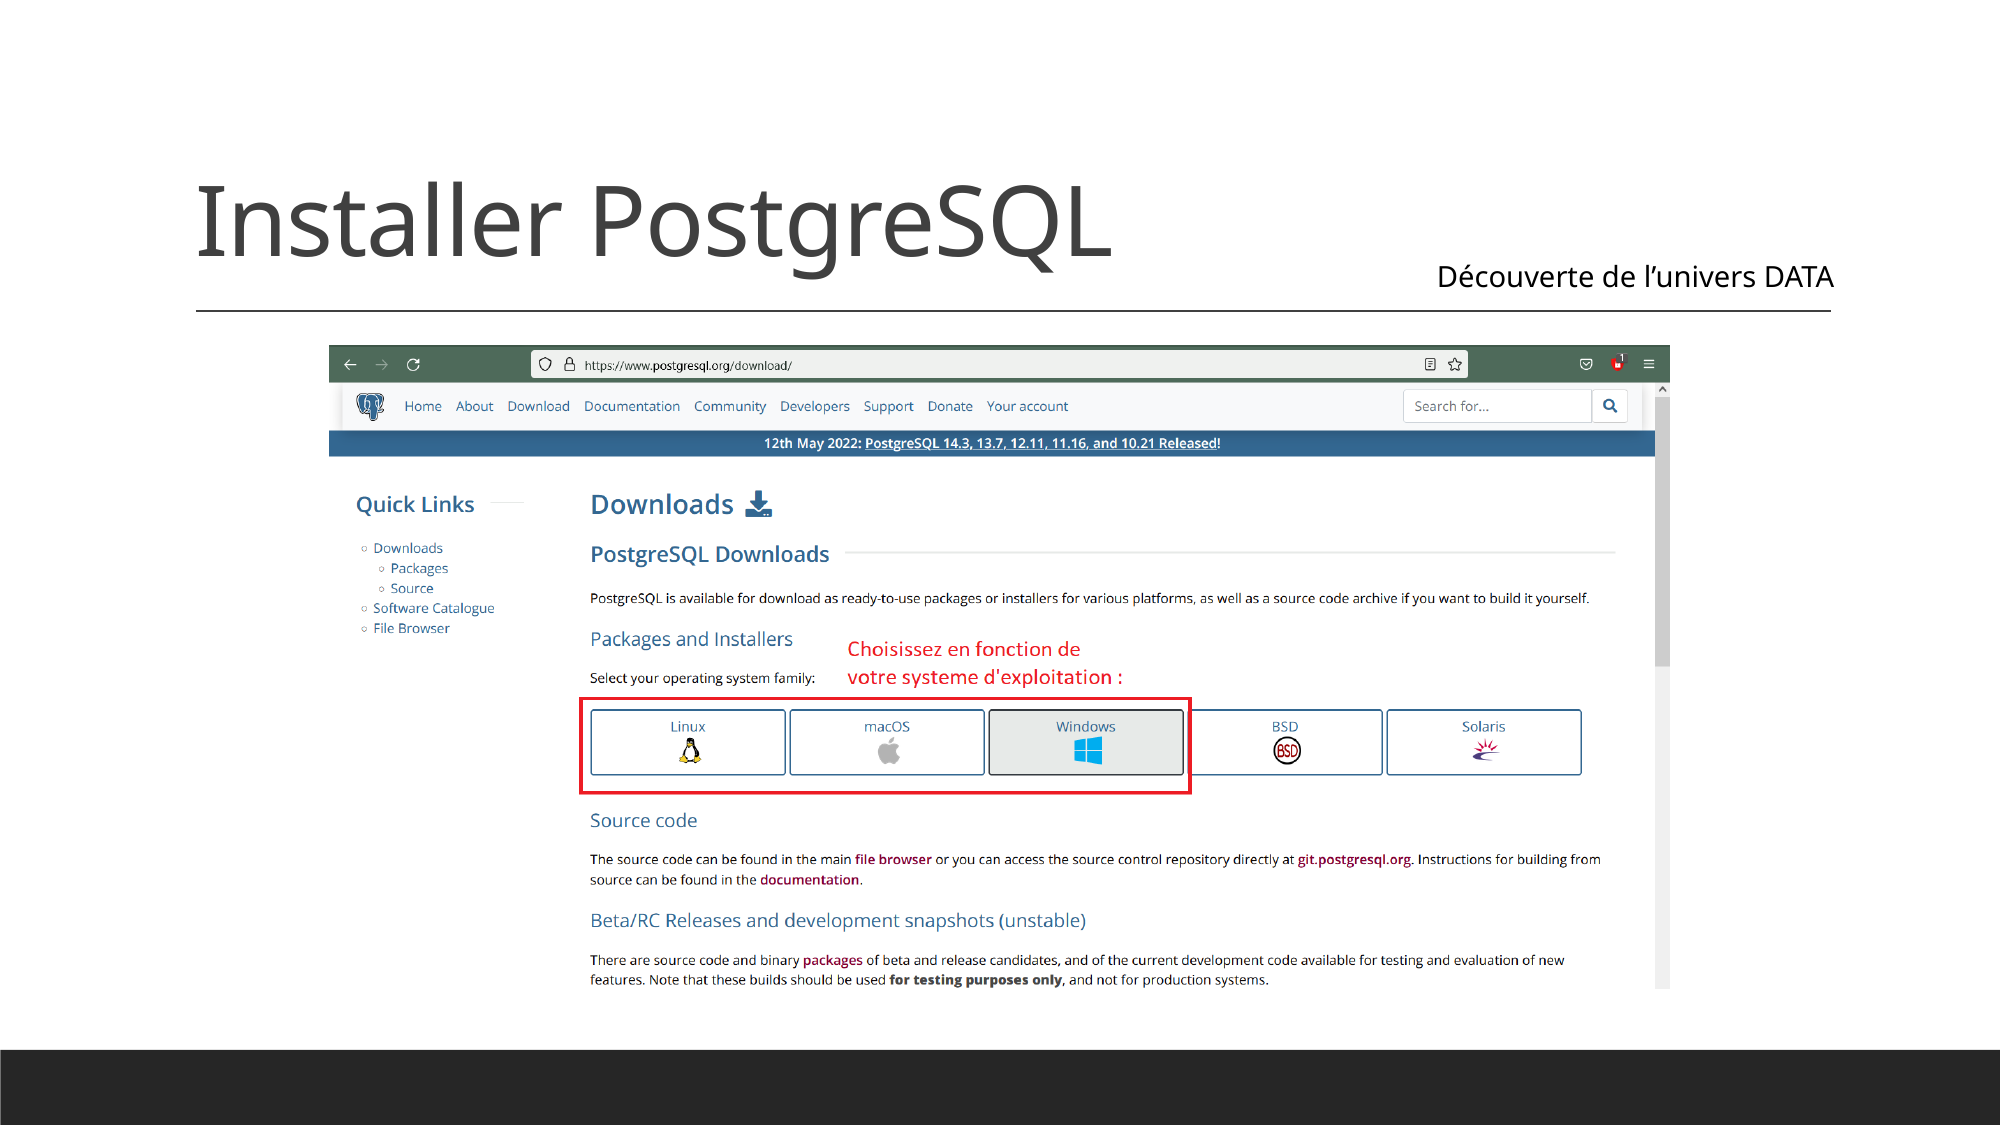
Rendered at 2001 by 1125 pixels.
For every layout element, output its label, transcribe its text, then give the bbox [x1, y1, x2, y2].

title Installer PostgreSQL [180, 47, 1830, 285]
text_box Découverte de l’univers DATA [1270, 250, 1850, 301]
picture [329, 345, 1671, 990]
